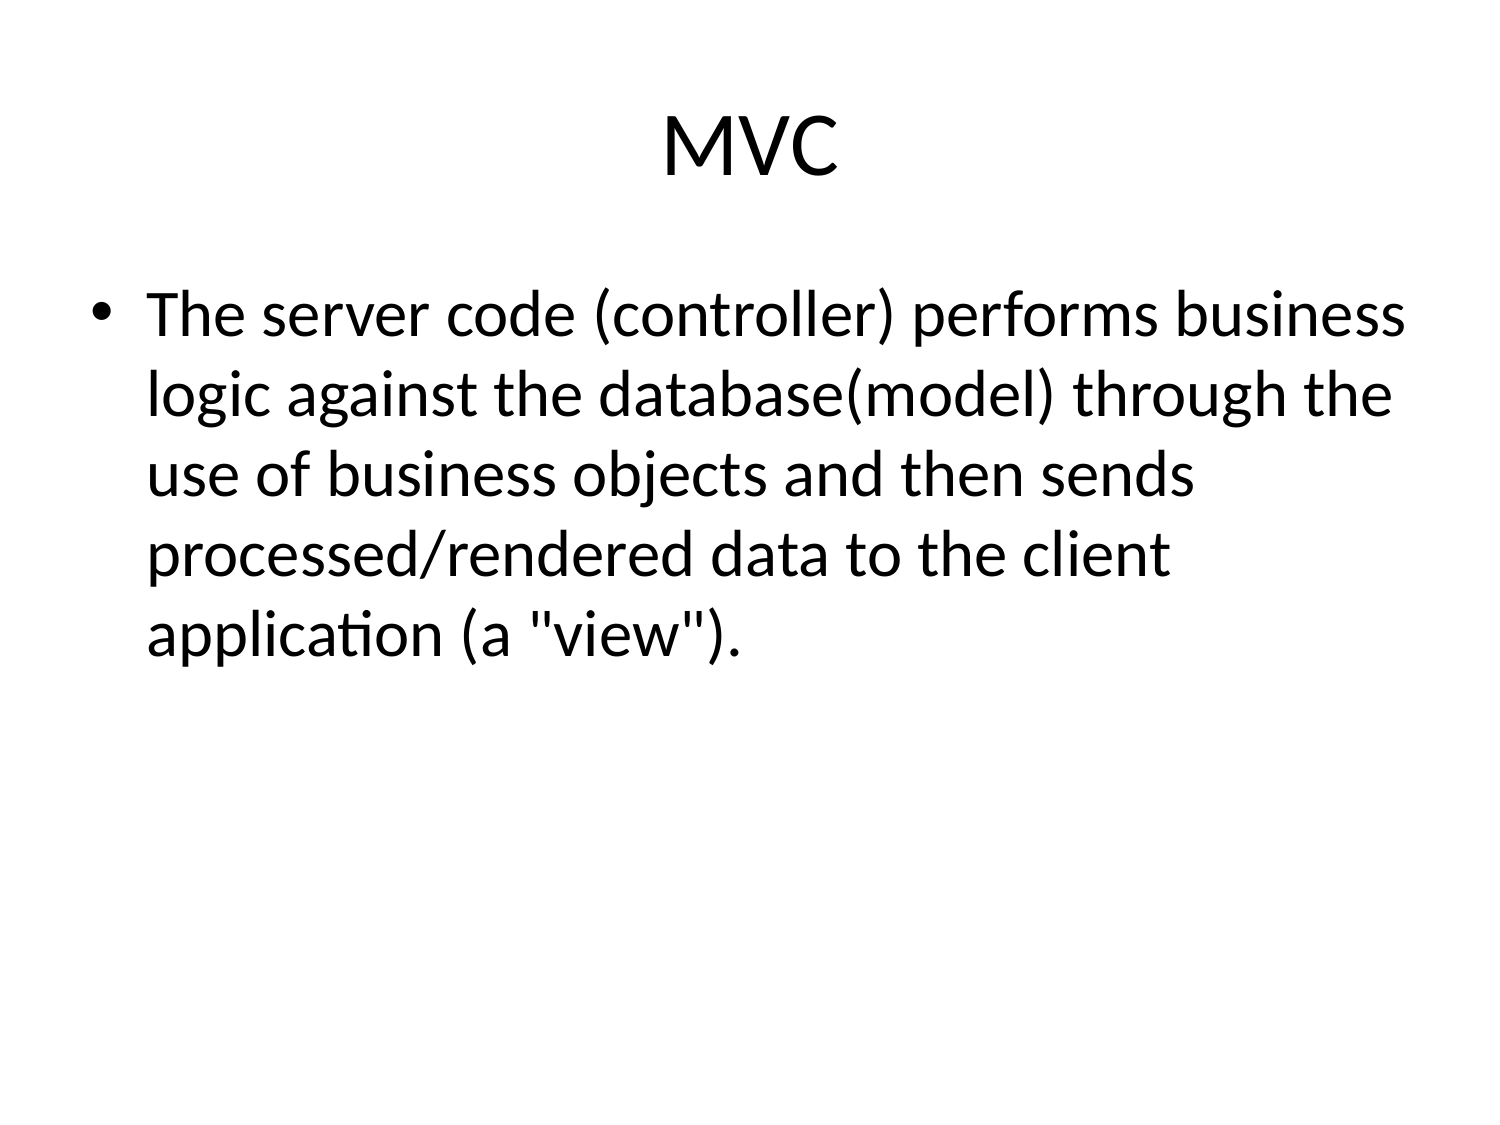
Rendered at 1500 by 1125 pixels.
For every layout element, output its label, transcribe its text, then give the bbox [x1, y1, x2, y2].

title MVC [75, 45, 1425, 233]
list The server code (controller) performs business logic against the database(model) through the use of business objects and then sends processed/rendered data to the client application (a "view"). [75, 262, 1425, 1005]
